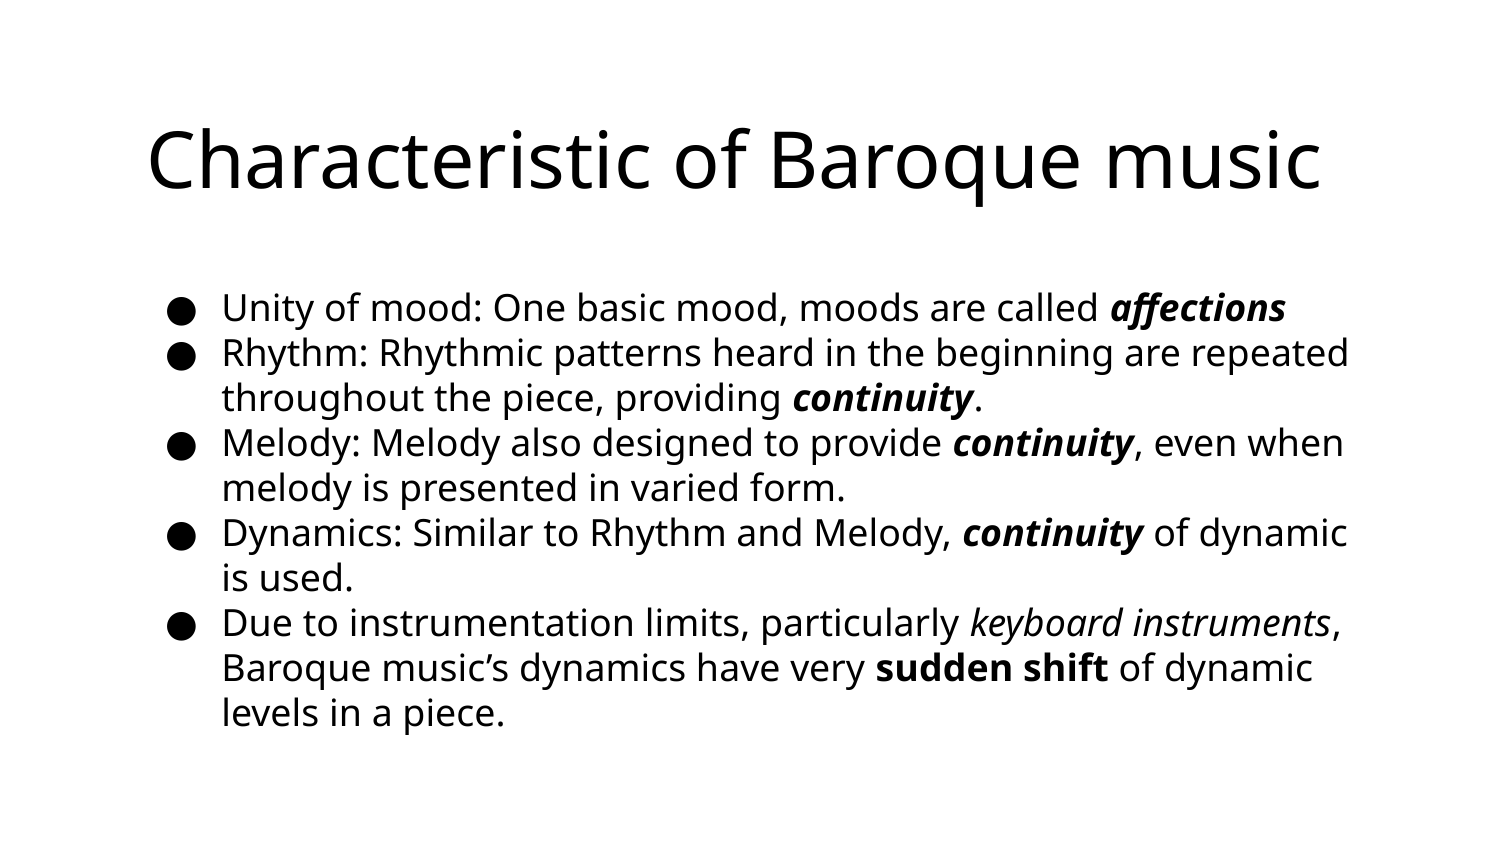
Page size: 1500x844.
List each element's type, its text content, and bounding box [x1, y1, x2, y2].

list Unity of mood: One basic mood, moods are called affections Rhythm: Rhythmic patterns heard in the beginning are repeated throughout the piece, providing continuity. Melody: Melody also designed to provide continuity, even when melody is presented in varied form. Dynamics: Similar to Rhythm and Melody, continuity of dynamic is used. Due to instrumentation limits, particularly keyboard instruments, Baroque music’s dynamics have very sudden shift of dynamic levels in a piece. [131, 276, 1369, 728]
title Characteristic of Baroque music [131, 79, 1369, 248]
